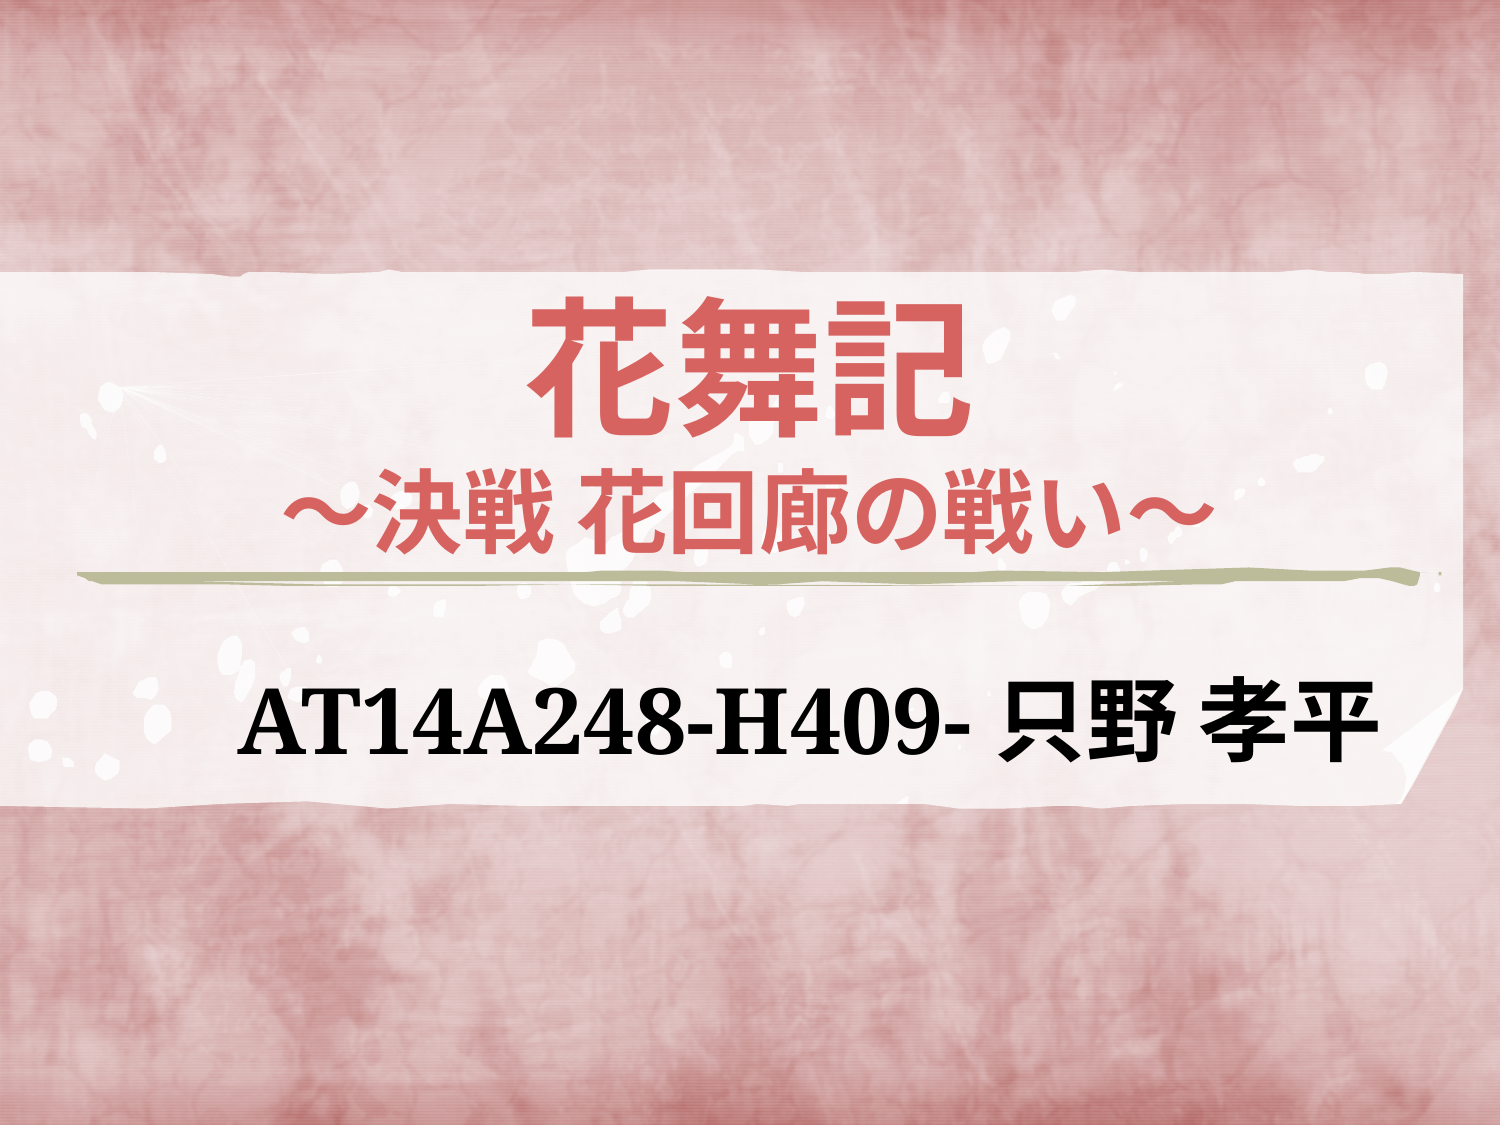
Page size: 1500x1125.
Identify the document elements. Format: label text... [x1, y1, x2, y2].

text_box 花舞記 ～決戦 花回廊の戦い～ [265, 267, 1234, 573]
text_box AT14A248-H409-只野 孝平 [222, 655, 1398, 781]
